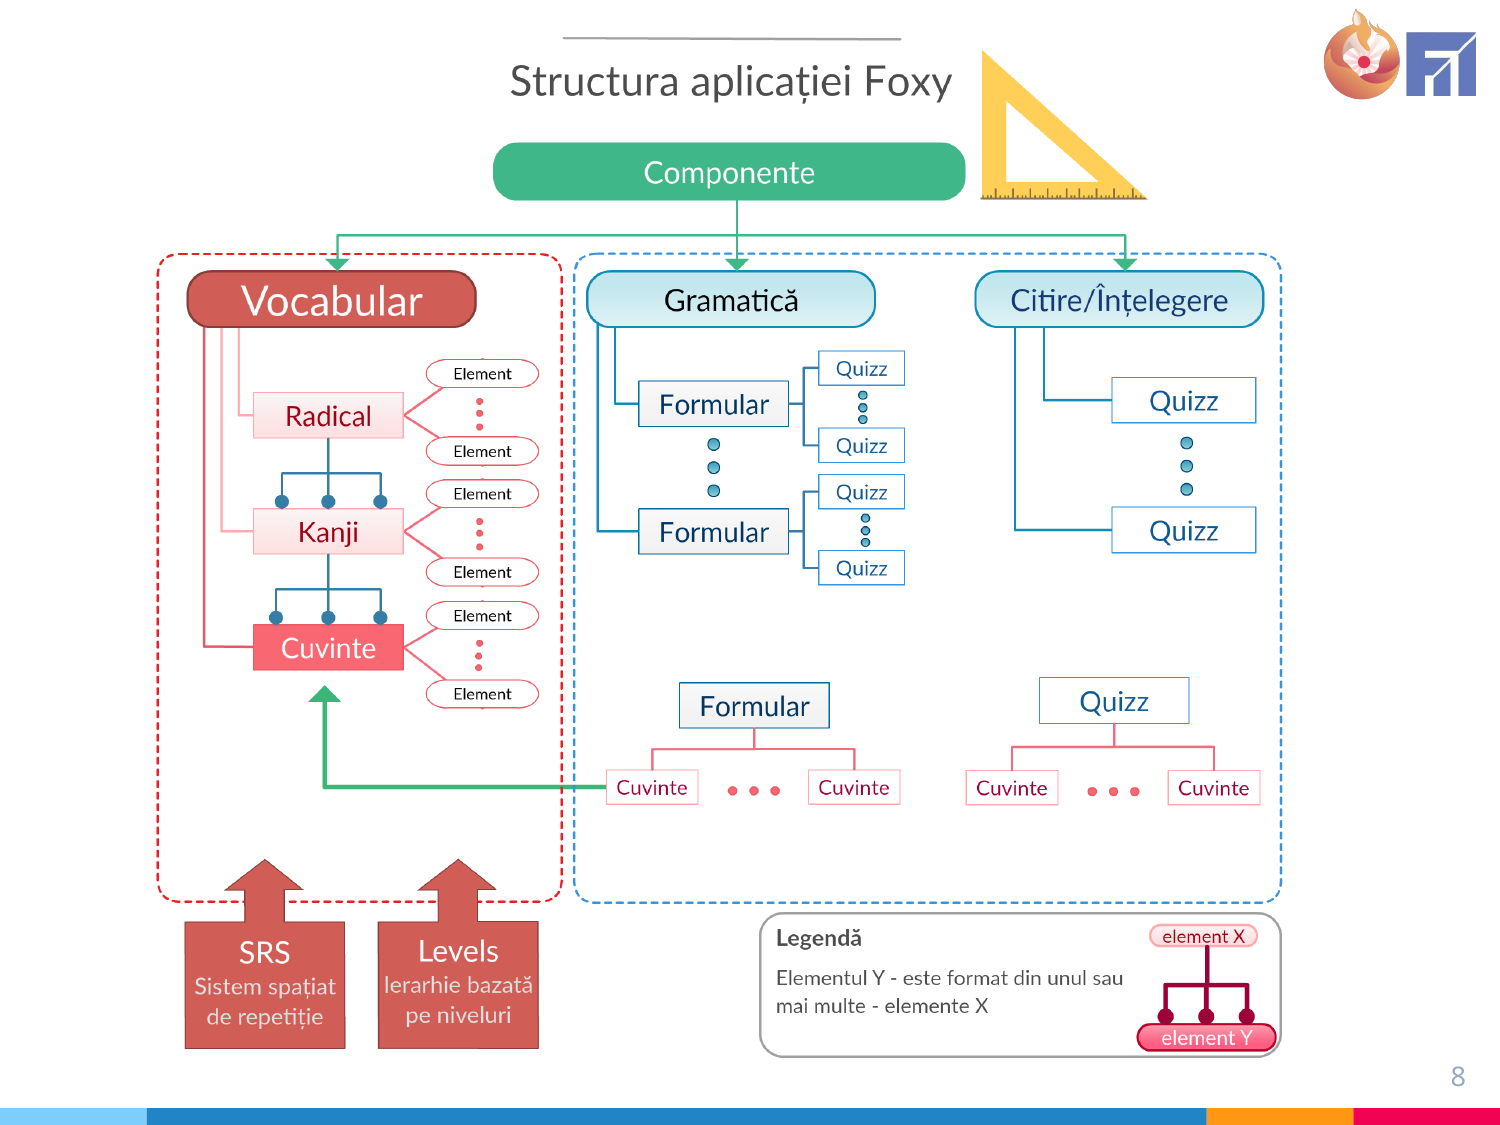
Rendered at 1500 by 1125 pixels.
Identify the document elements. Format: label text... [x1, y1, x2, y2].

picture [151, 32, 1290, 1064]
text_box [1316, 8, 1476, 101]
slide_number 8 [1391, 1043, 1482, 1113]
